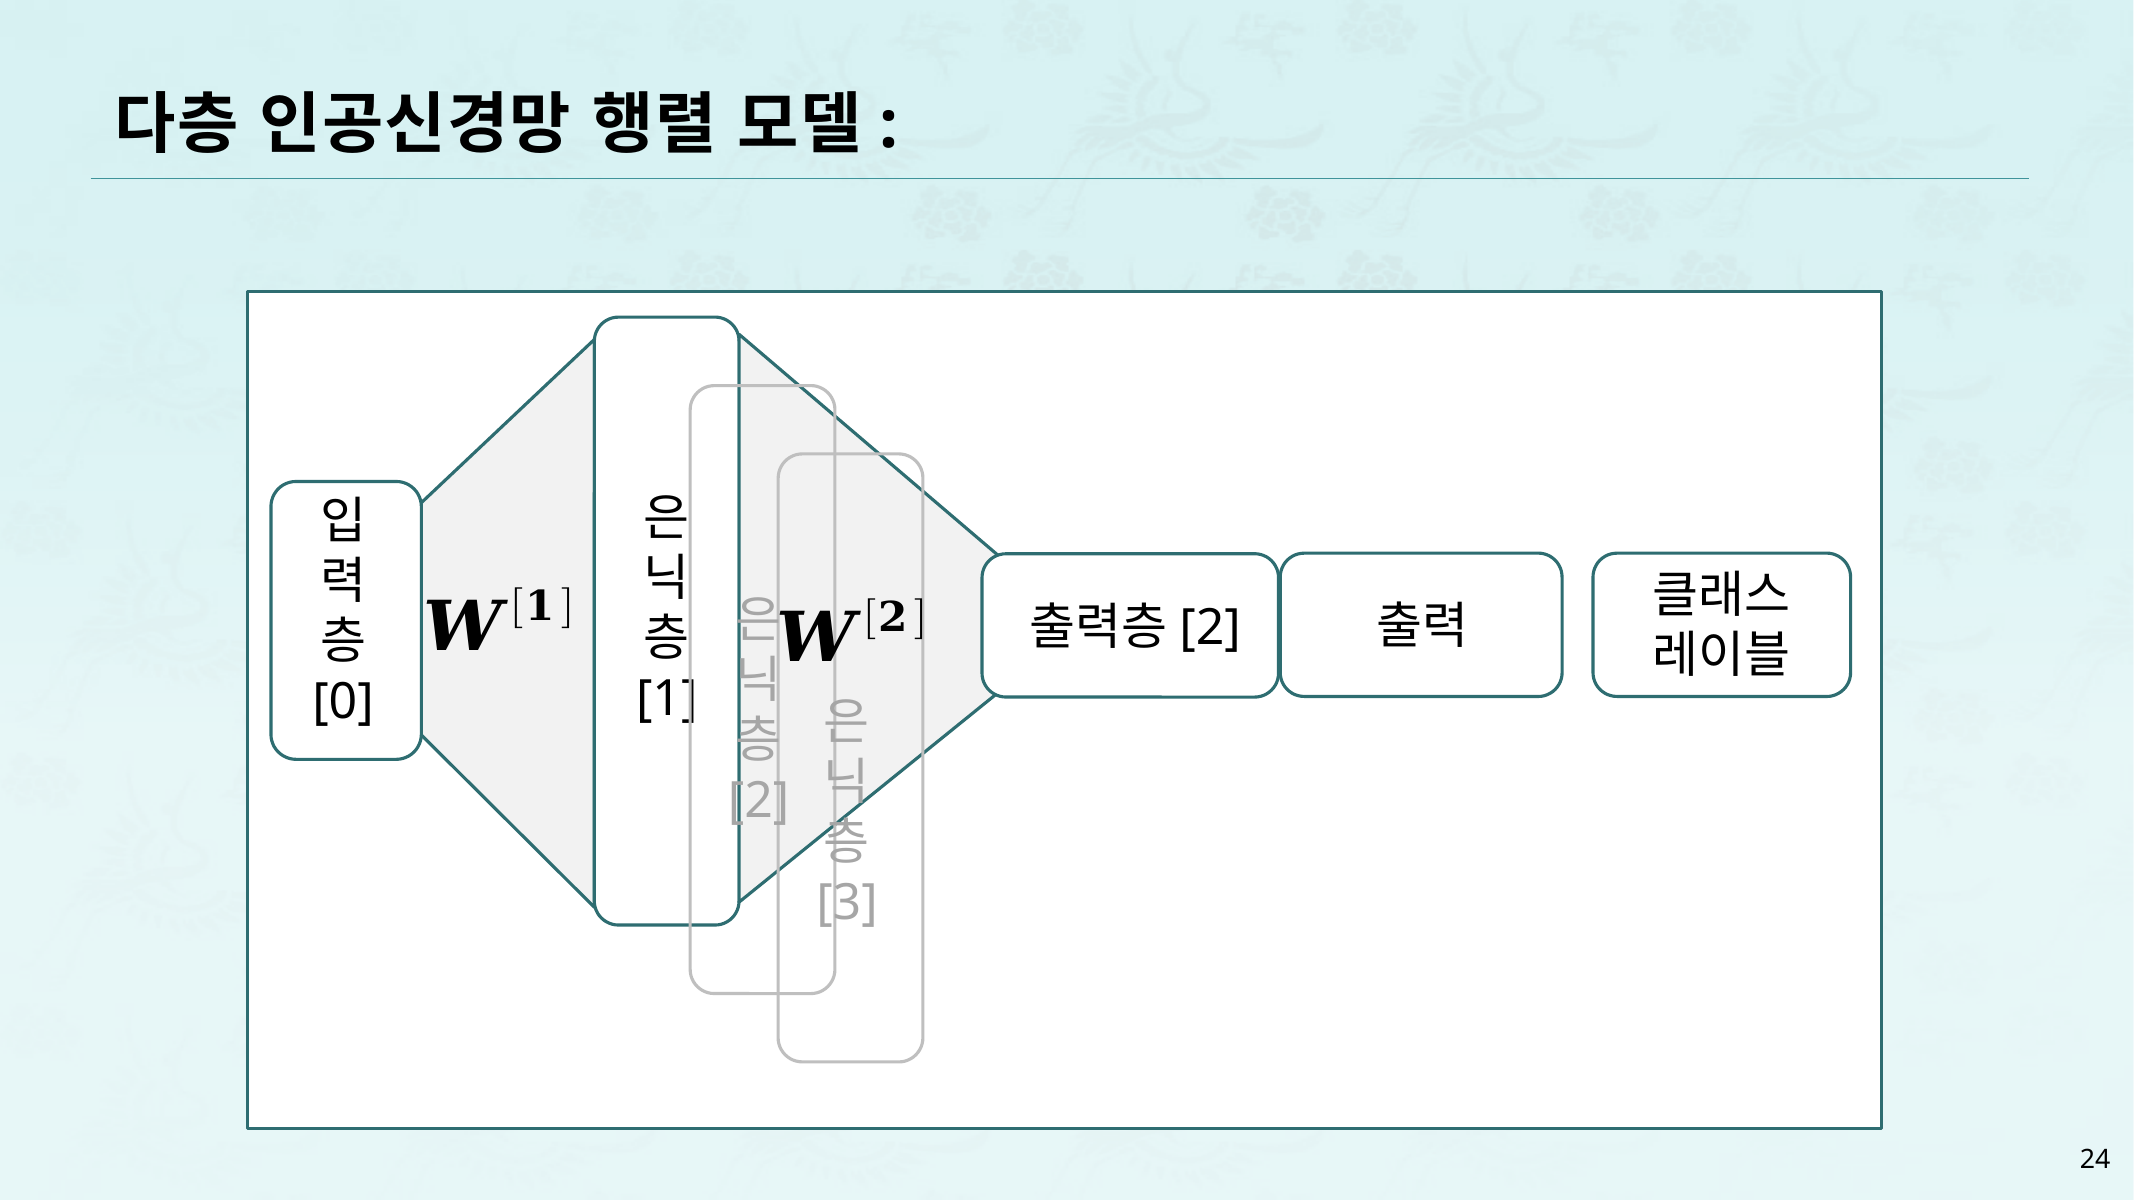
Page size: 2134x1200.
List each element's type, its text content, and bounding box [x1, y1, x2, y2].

slide_number 24 [1937, 1128, 2125, 1193]
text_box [247, 291, 1882, 1129]
title 다층 인공신경망 행렬 모델: [99, 62, 2029, 179]
